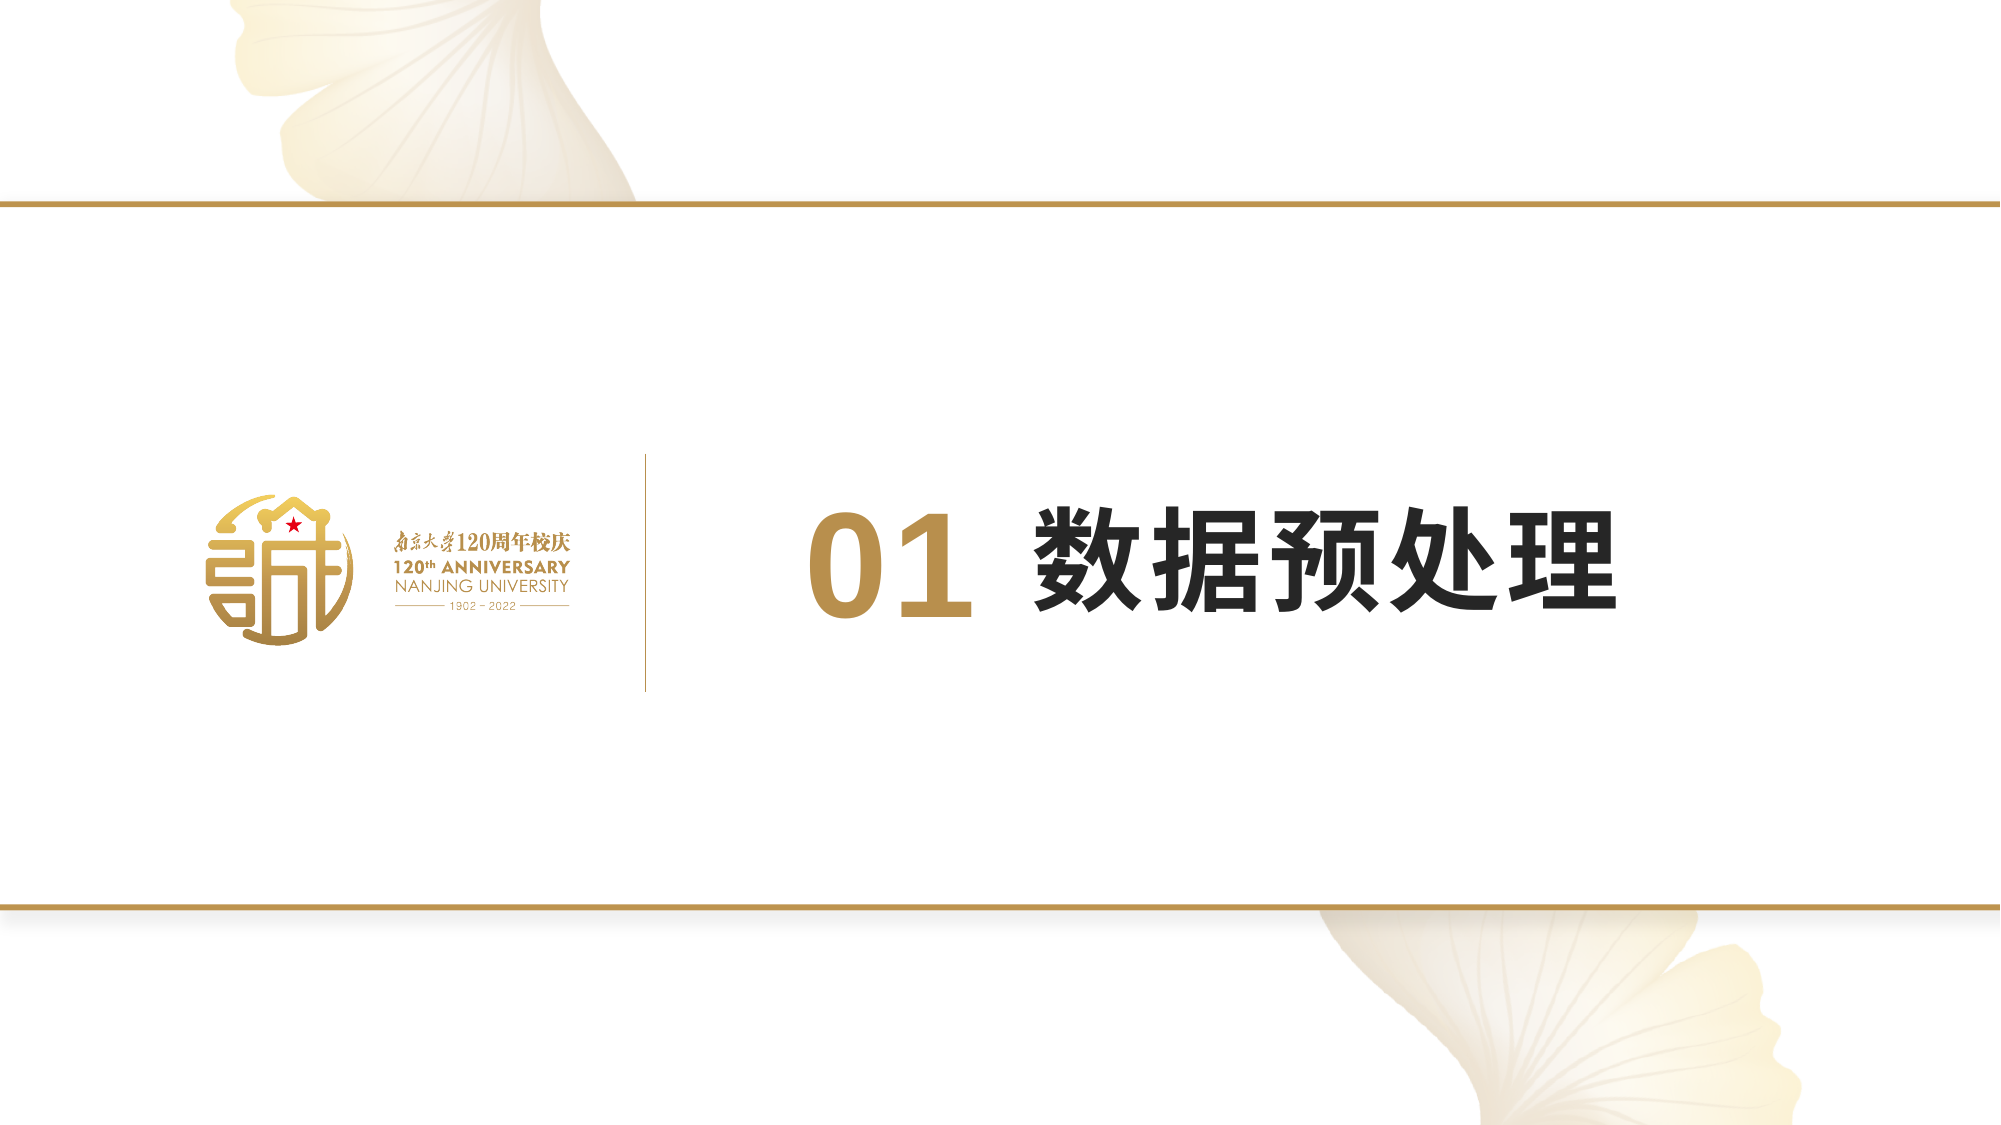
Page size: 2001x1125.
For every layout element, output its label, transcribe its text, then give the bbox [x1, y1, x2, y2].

text_box 01 [768, 463, 1013, 668]
picture [141, 0, 917, 376]
text_box 数据预处理 [1017, 488, 1824, 626]
text_box [0, 208, 2000, 903]
text_box [917, 200, 2000, 208]
text_box [1874, 903, 2000, 911]
picture [1038, 731, 1898, 1125]
text_box [0, 200, 141, 208]
picture [156, 436, 614, 694]
text_box [0, 903, 1097, 911]
